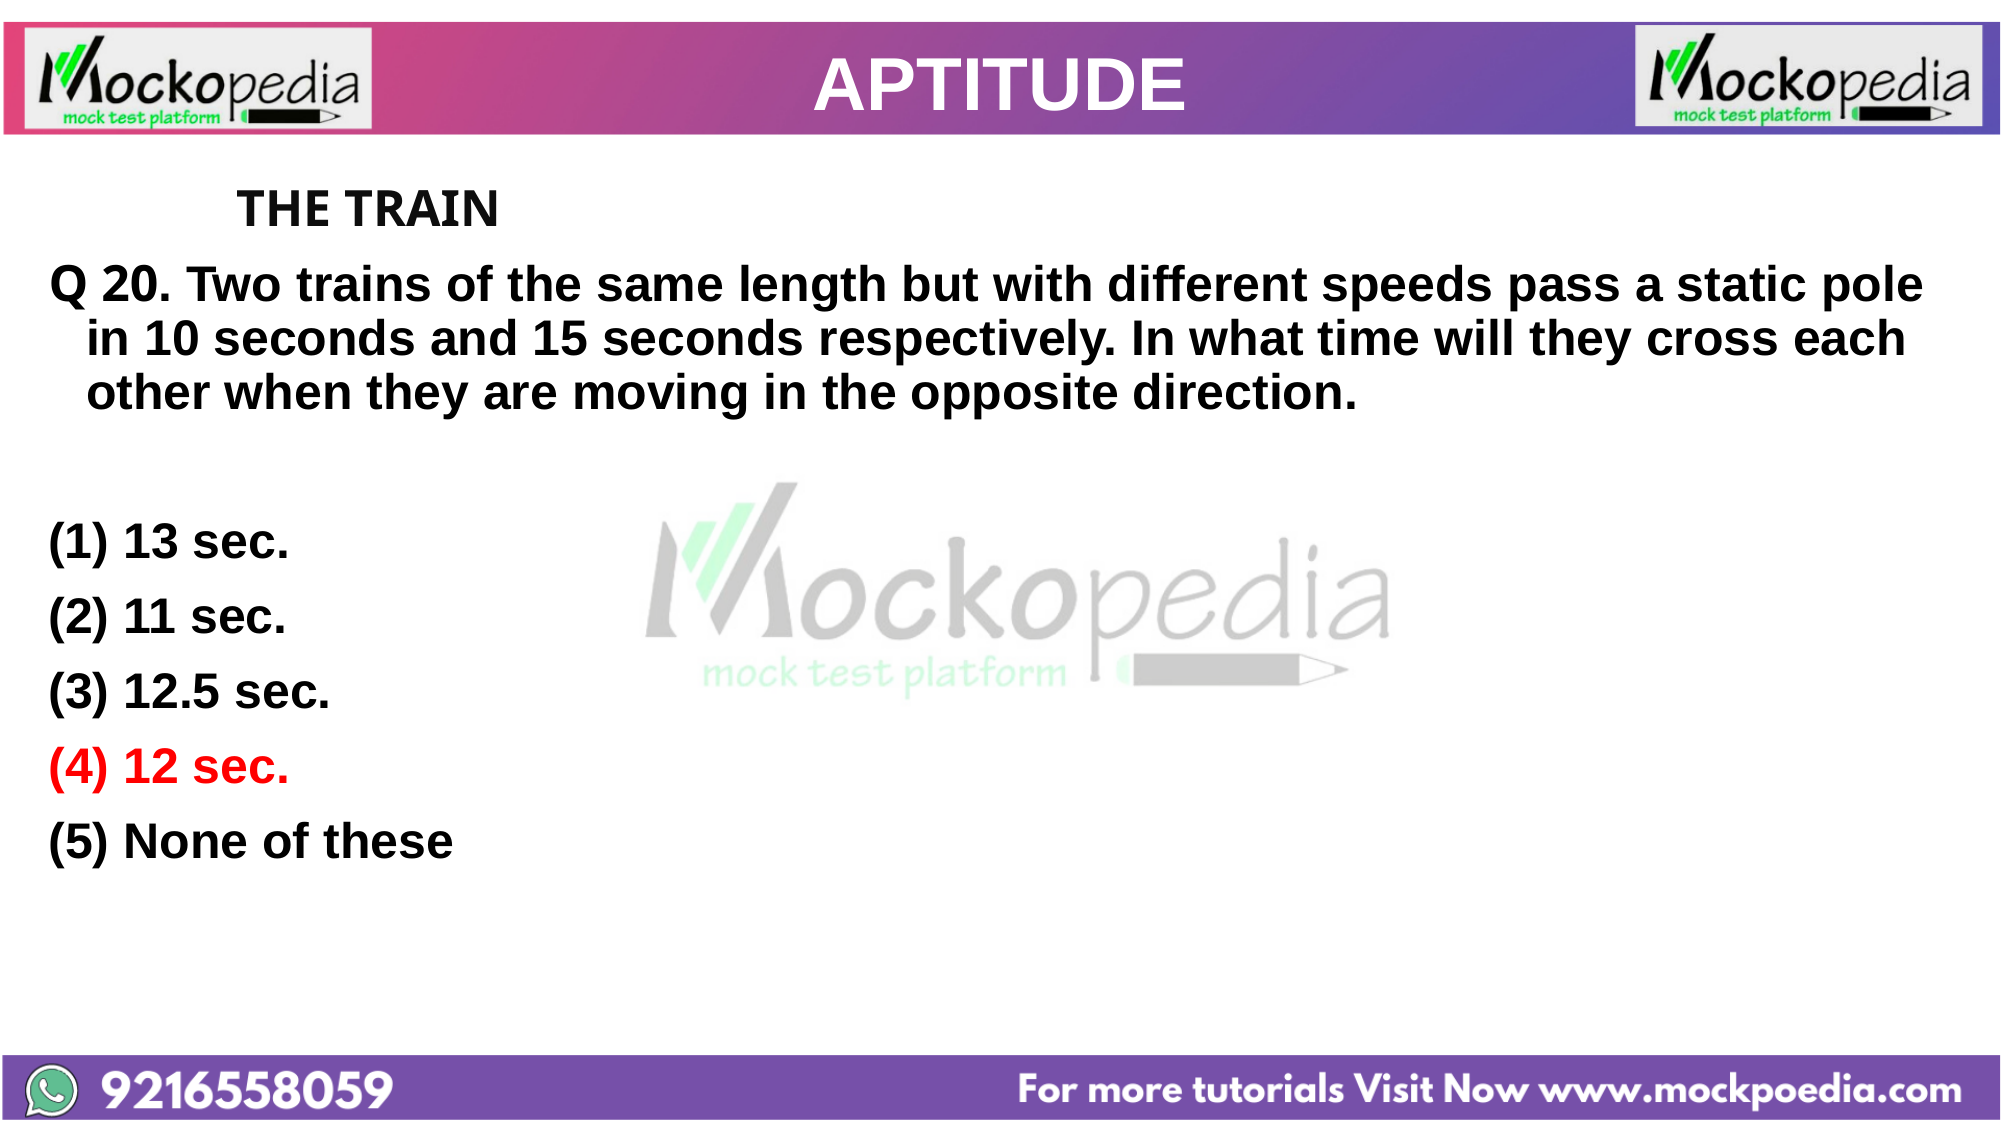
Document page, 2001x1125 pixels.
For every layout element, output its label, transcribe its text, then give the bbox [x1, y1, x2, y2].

picture [0, 0, 2001, 1125]
title APTITUDE [41, 31, 1959, 142]
list THE TRAIN Q 20. Two trains of the same length but with different speeds pass a static pole in 10 seconds and 15 seconds respectively. In what time will they cross each other when they are moving in the opposite direction. 13 sec. (2) 11 sec. (3) 12.5 sec. (4) 12 sec. (5) None of these [33, 175, 1959, 1053]
